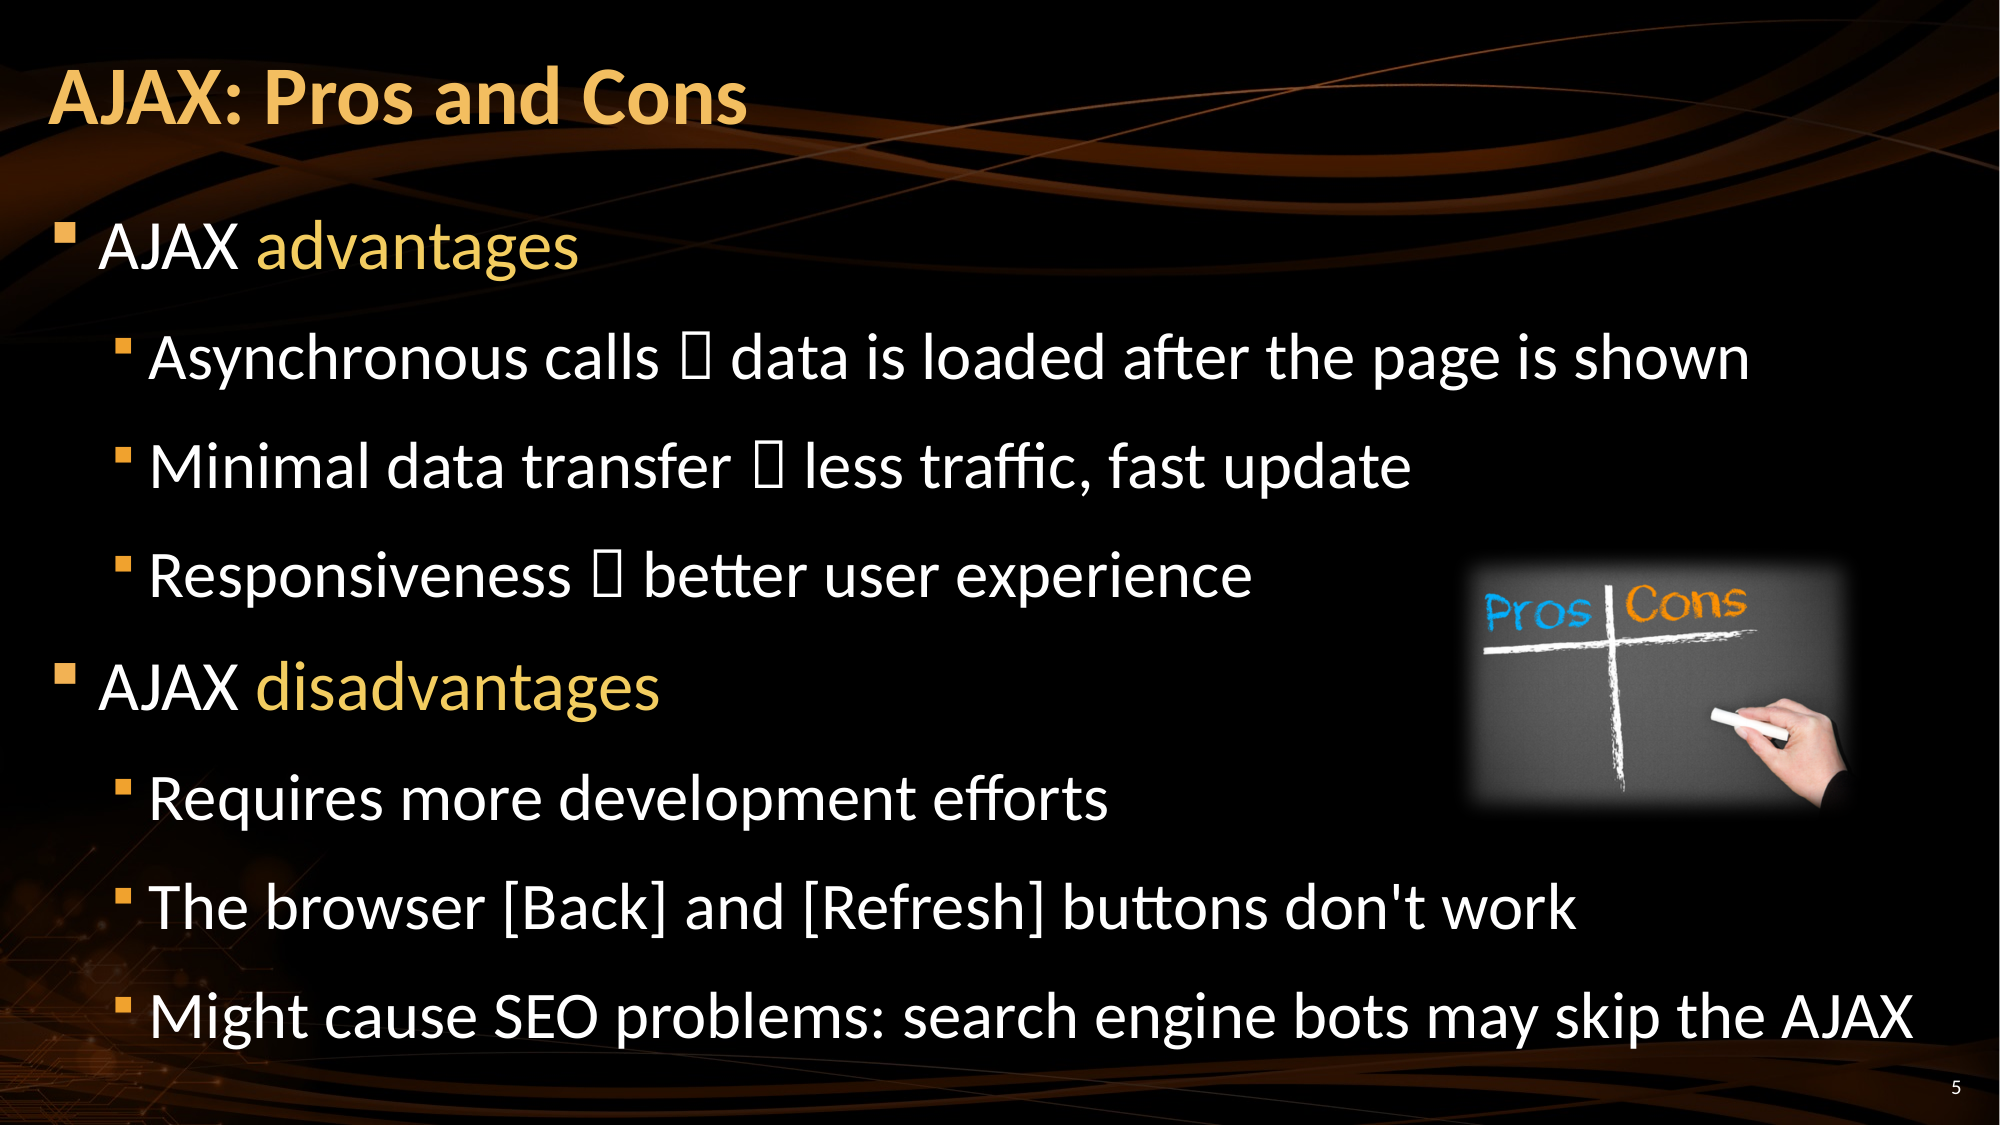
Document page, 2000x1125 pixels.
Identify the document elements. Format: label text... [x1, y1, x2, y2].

title AJAX: Pros and Cons [30, 6, 1602, 189]
picture [0, 0, 2000, 1125]
list AJAX advantages Asynchronous calls  data is loaded after the page is shown Minimal data transfer  less traffic, fast update Responsiveness  better user experience AJAX disadvantages Requires more development efforts The browser [Back] and [Refresh] buttons don't work Might cause SEO problems: search engine bots may skip the AJAX [31, 188, 1968, 1103]
